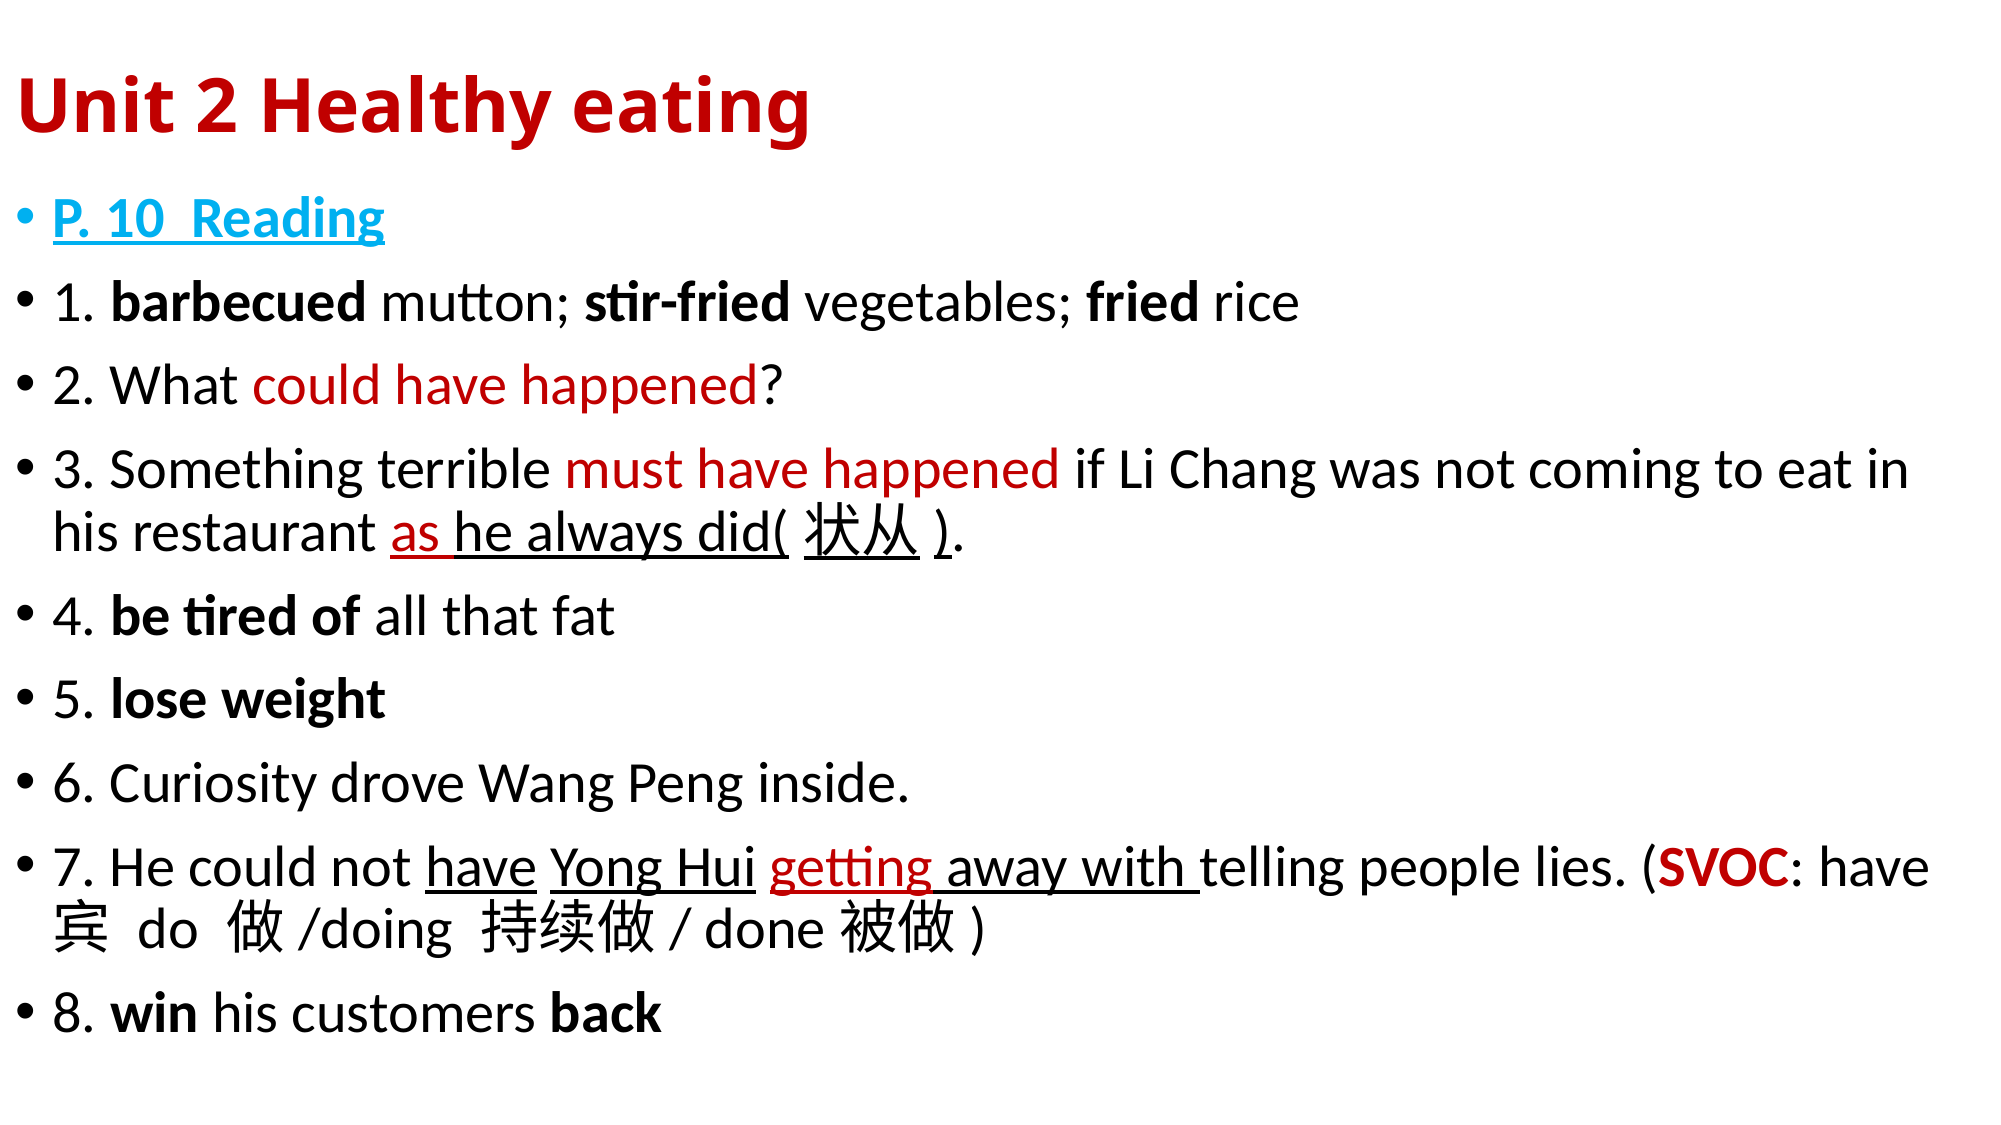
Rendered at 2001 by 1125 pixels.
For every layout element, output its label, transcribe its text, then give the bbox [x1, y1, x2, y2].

list P. 10 Reading 1. barbecued mutton; stir-fried vegetables; fried rice 2. What could have happened? 3. Something terrible must have happened if Li Chang was not coming to eat in his restaurant as he always did(状从). 4. be tired of all that fat 5. lose weight 6. Curiosity drove Wang Peng inside. 7. He could not have Yong Hui getting away with telling people lies. (SVOC: have 宾 do 做/doing 持续做/ done被做) 8. win his customers back [0, 179, 1990, 1125]
title Unit 2 Healthy eating [0, 0, 1725, 179]
